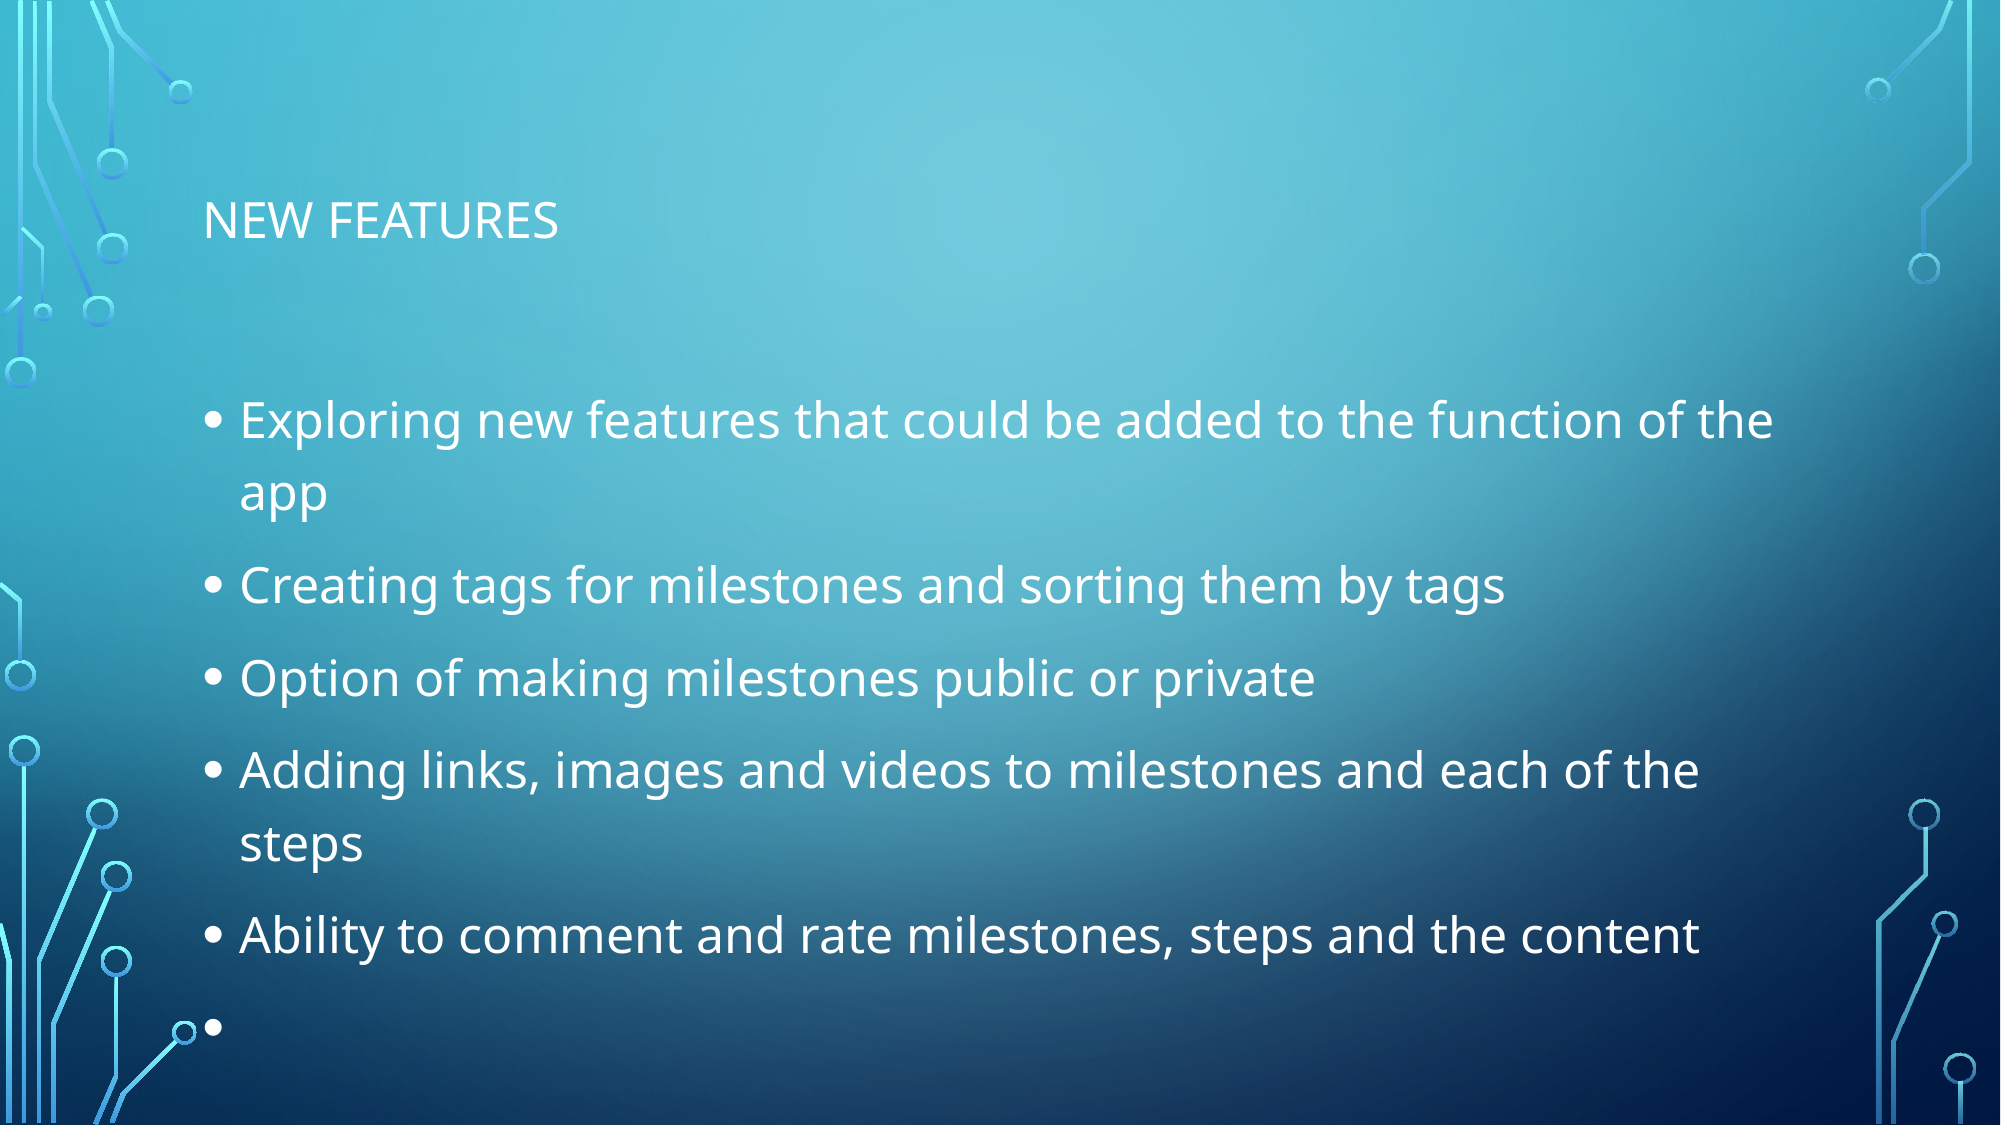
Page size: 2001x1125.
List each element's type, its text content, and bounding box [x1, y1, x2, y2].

title New Features [187, 101, 1813, 344]
list Exploring new features that could be added to the function of the app Creating tags for milestones and sorting them by tags Option of making milestones public or private Adding links, images and videos to milestones and each of the steps Ability to comment and rate milestones, steps and the content [187, 369, 1813, 950]
